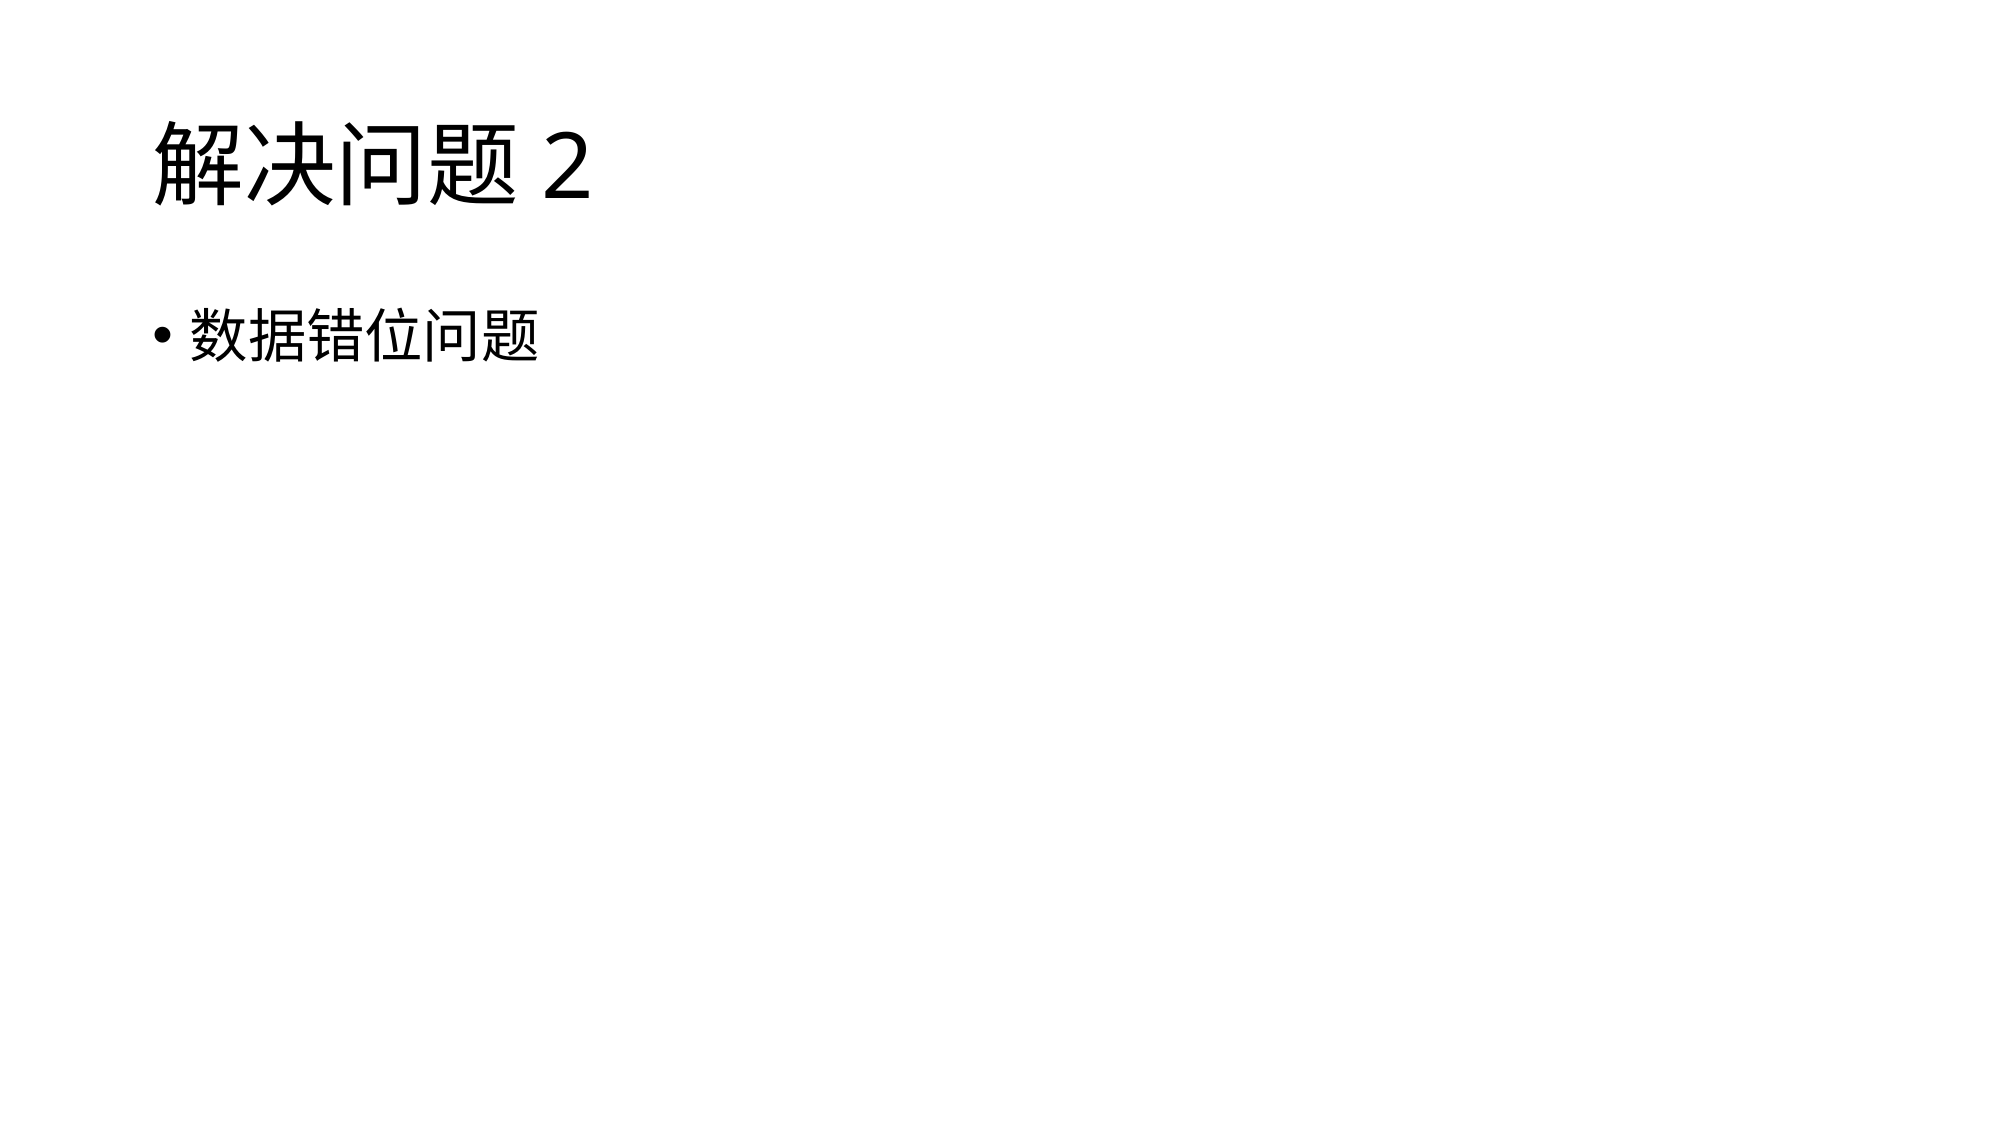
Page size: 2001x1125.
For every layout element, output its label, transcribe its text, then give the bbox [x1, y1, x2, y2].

list 数据错位问题 [137, 299, 1863, 1014]
title 解决问题2 [137, 59, 1863, 278]
